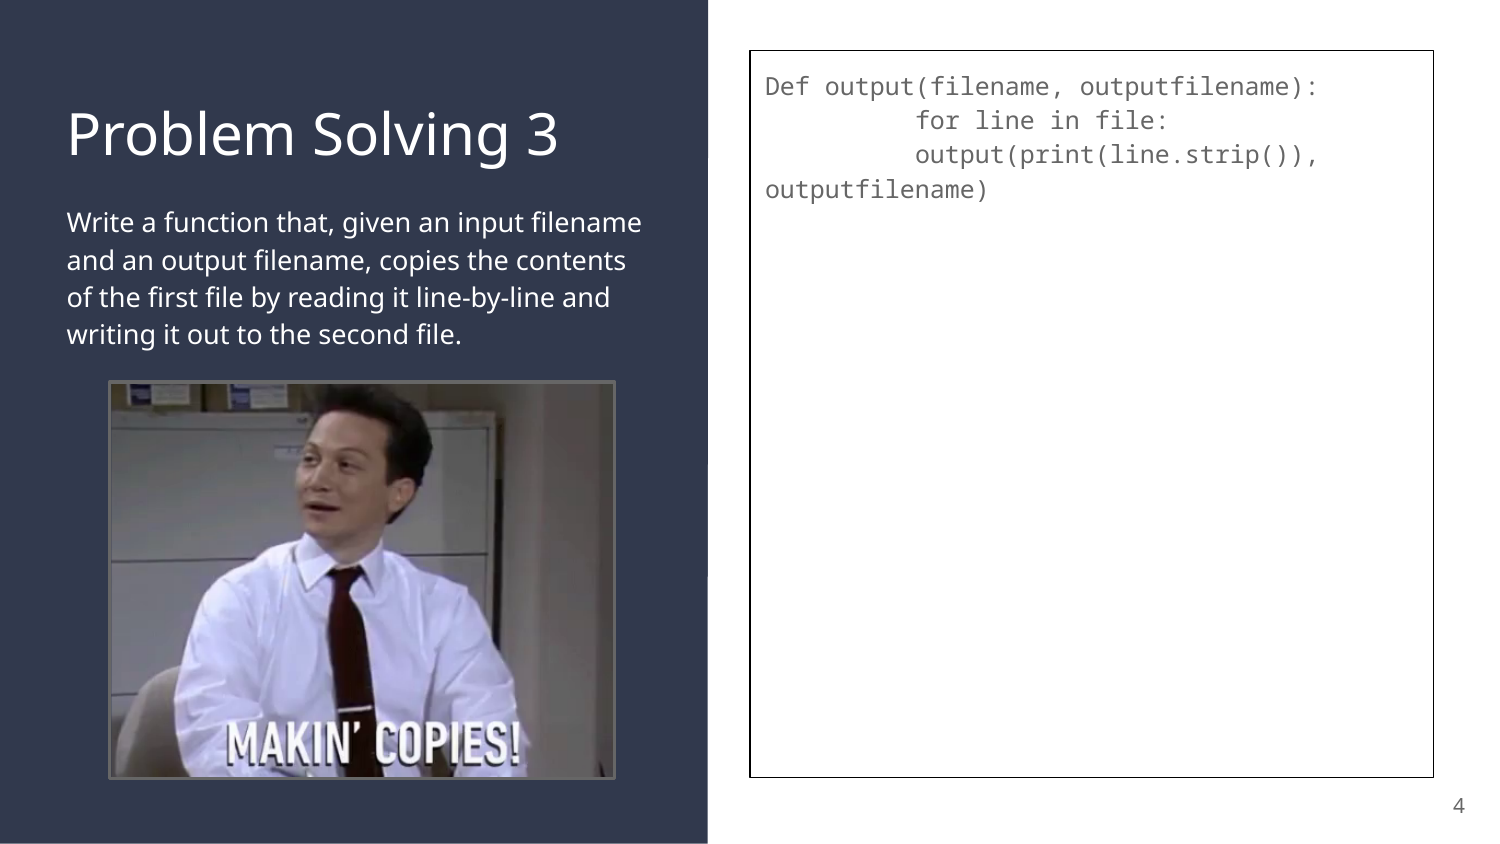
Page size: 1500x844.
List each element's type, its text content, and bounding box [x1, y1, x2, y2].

list Write a function that, given an input filename and an output filename, copies the contents of the first file by reading it line-by-line and writing it out to the second file. [51, 185, 660, 359]
list Def output(filename, outputfilename): for line in file: output(print(line.strip()), outputfilename) [750, 50, 1434, 778]
picture [110, 383, 614, 778]
slide_number 4 [1389, 774, 1480, 839]
title Problem Solving 3 [51, 82, 660, 185]
